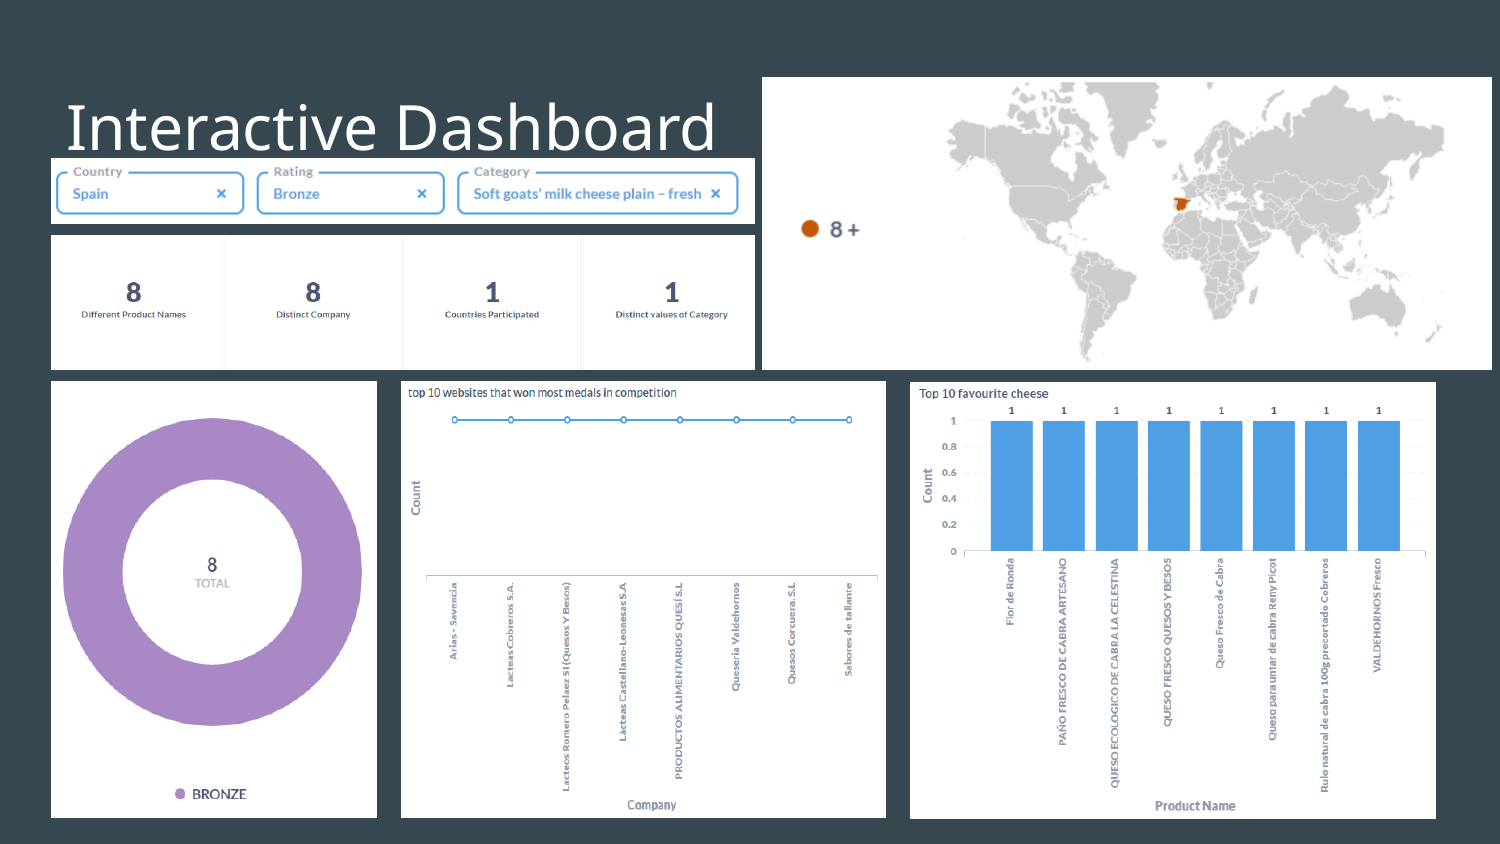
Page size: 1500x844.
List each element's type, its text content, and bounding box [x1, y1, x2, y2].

picture [50, 381, 377, 819]
title Interactive Dashboard [51, 72, 1449, 158]
picture [50, 158, 755, 225]
picture [401, 381, 886, 819]
picture [910, 382, 1436, 819]
picture [762, 77, 1493, 371]
picture [50, 235, 755, 371]
